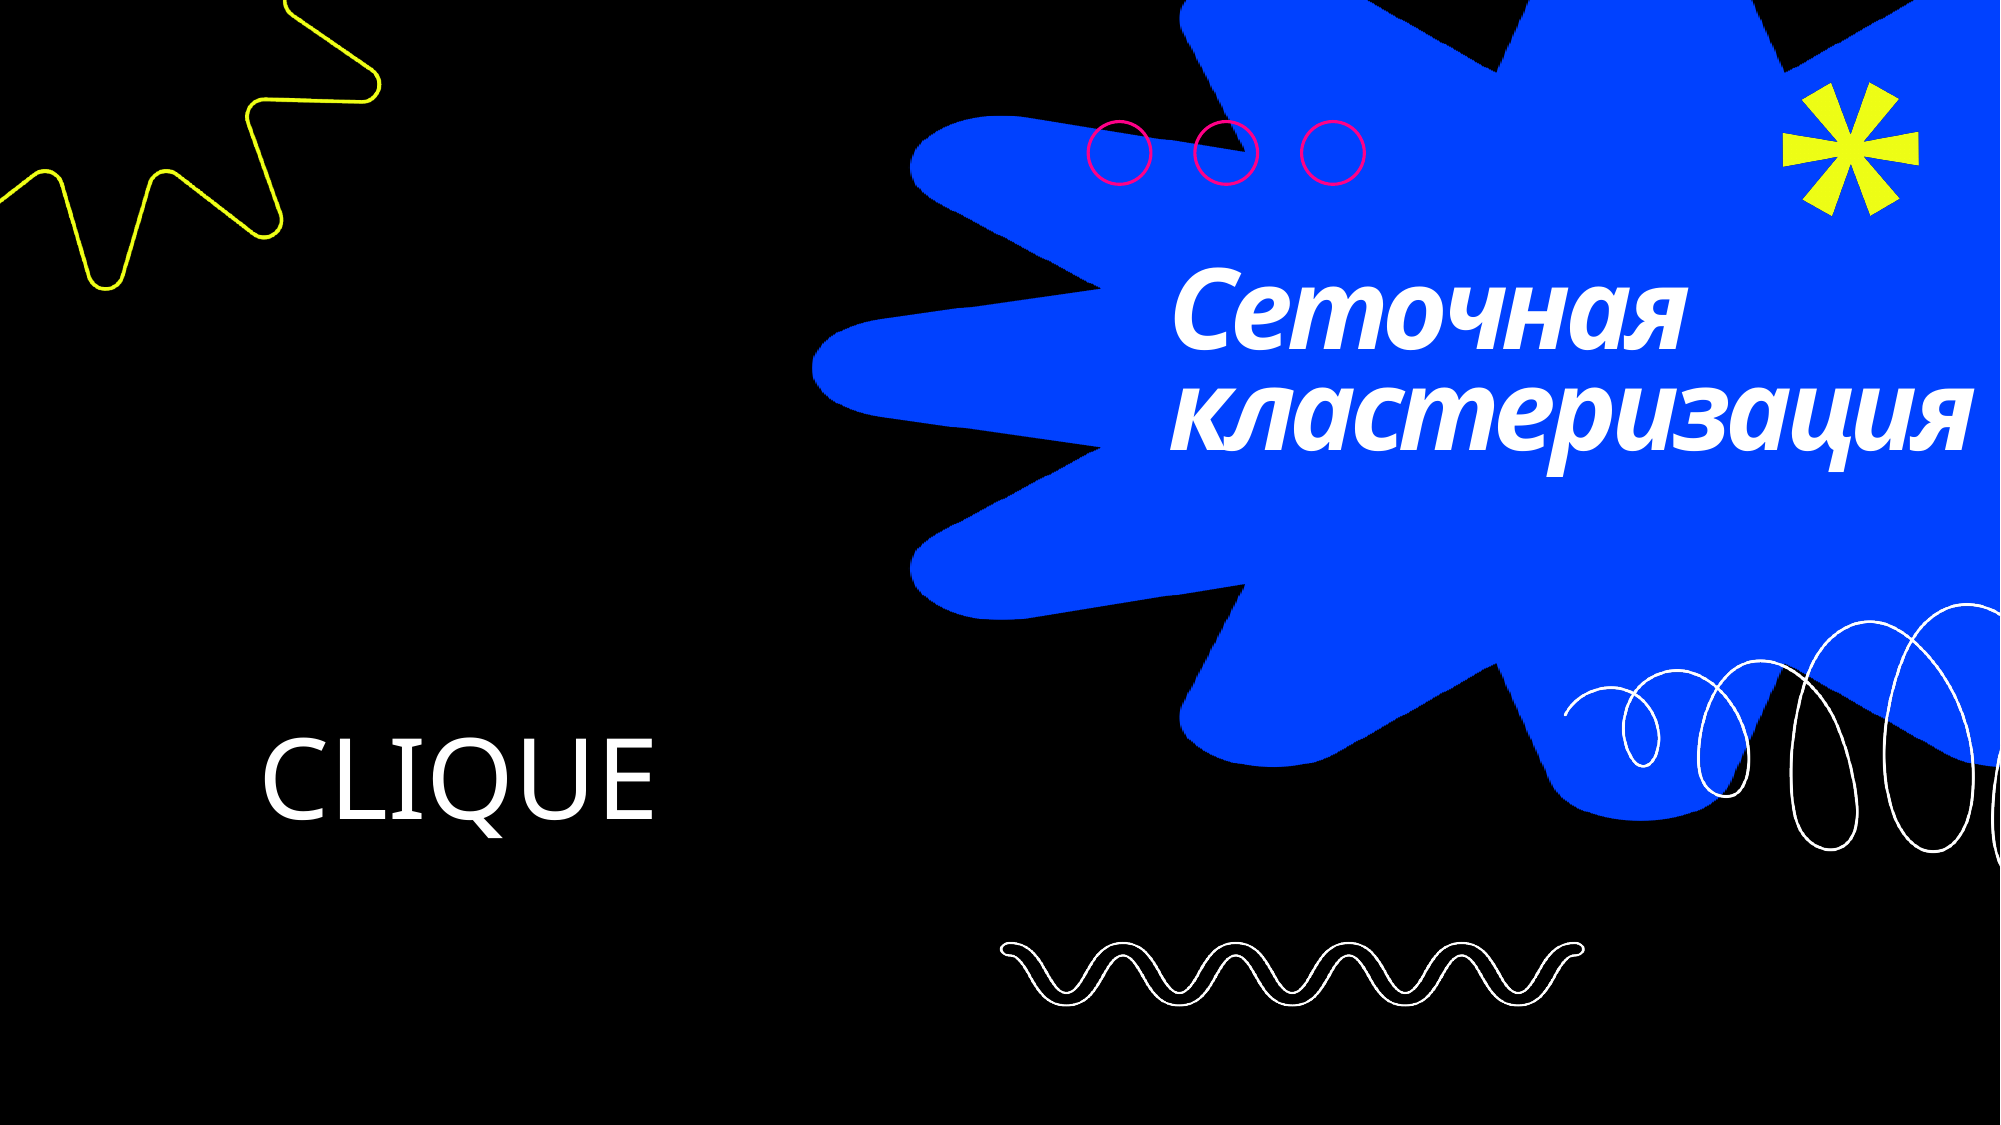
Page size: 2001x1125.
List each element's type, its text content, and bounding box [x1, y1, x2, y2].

list CLIQUE [243, 670, 717, 852]
title Сеточная кластеризация [1153, 267, 2000, 479]
picture [975, 925, 1609, 1023]
picture [0, 0, 403, 313]
picture [742, 0, 2001, 897]
